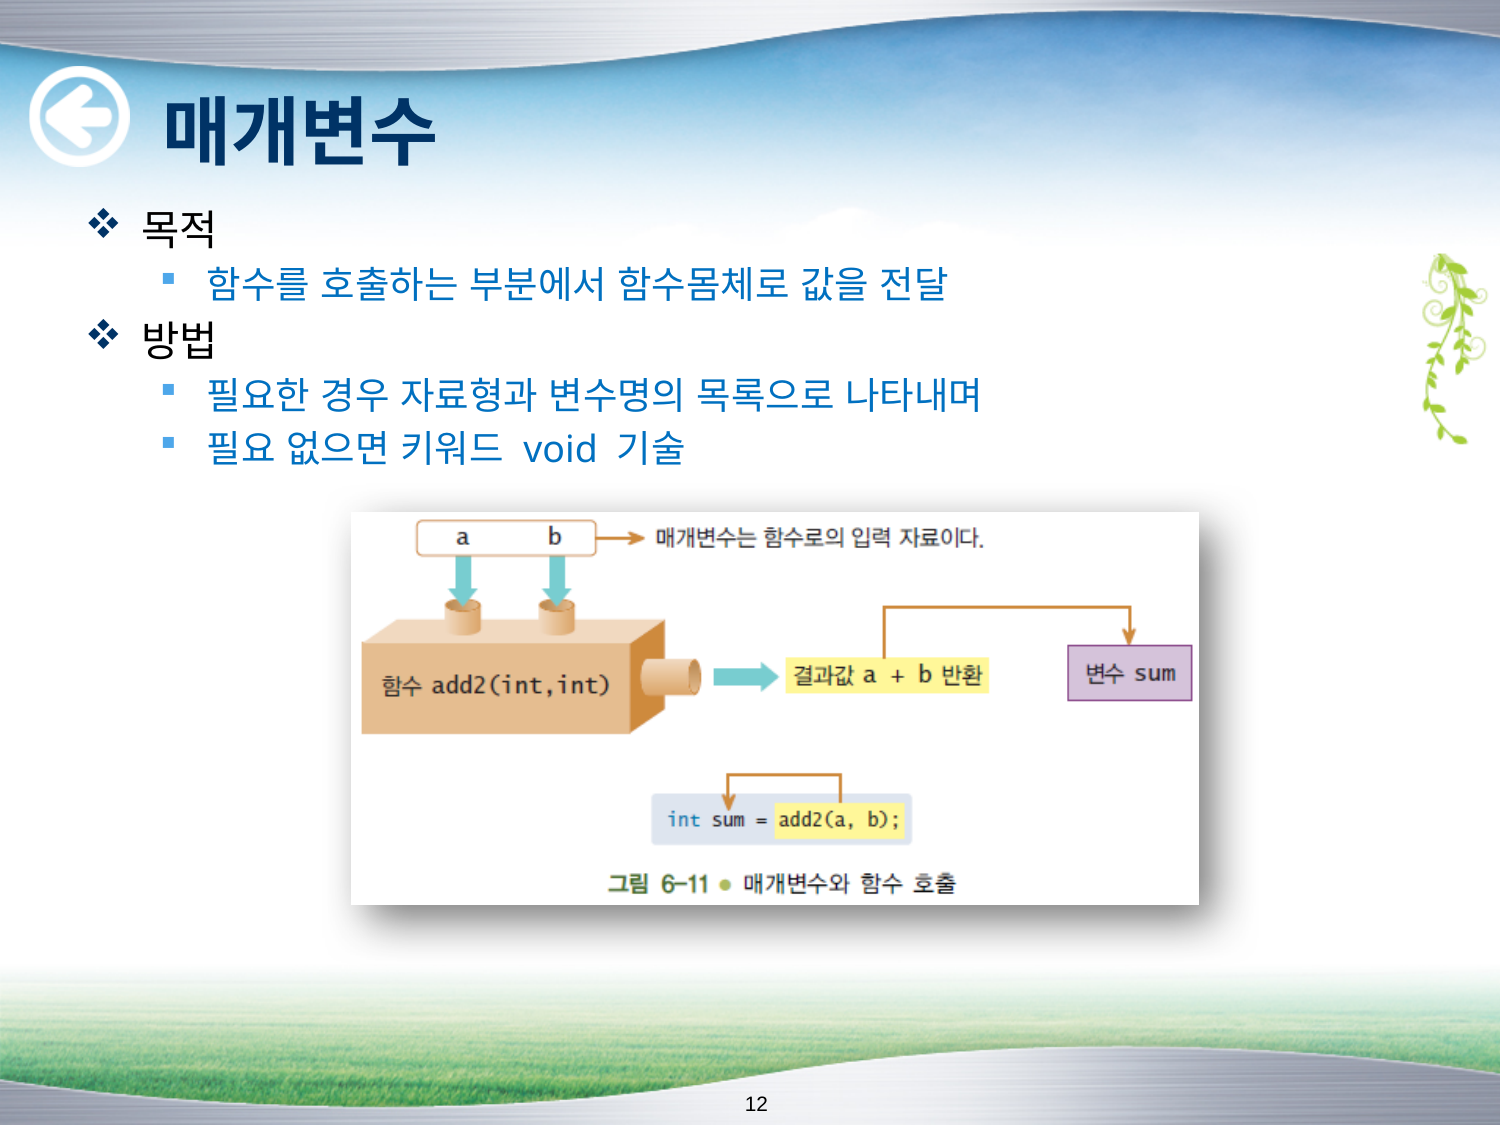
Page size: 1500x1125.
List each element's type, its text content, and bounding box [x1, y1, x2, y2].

list 목적 함수를 호출하는 부분에서 함수몸체로 값을 전달 방법 필요한 경우 자료형과 변수명의 목록으로 나타내며 필요 없으면 키워드 void 기술 [69, 196, 1414, 1071]
picture [0, 0, 1500, 1125]
slide_number 12 [687, 1082, 826, 1125]
title 매개변수 [147, 77, 1424, 181]
